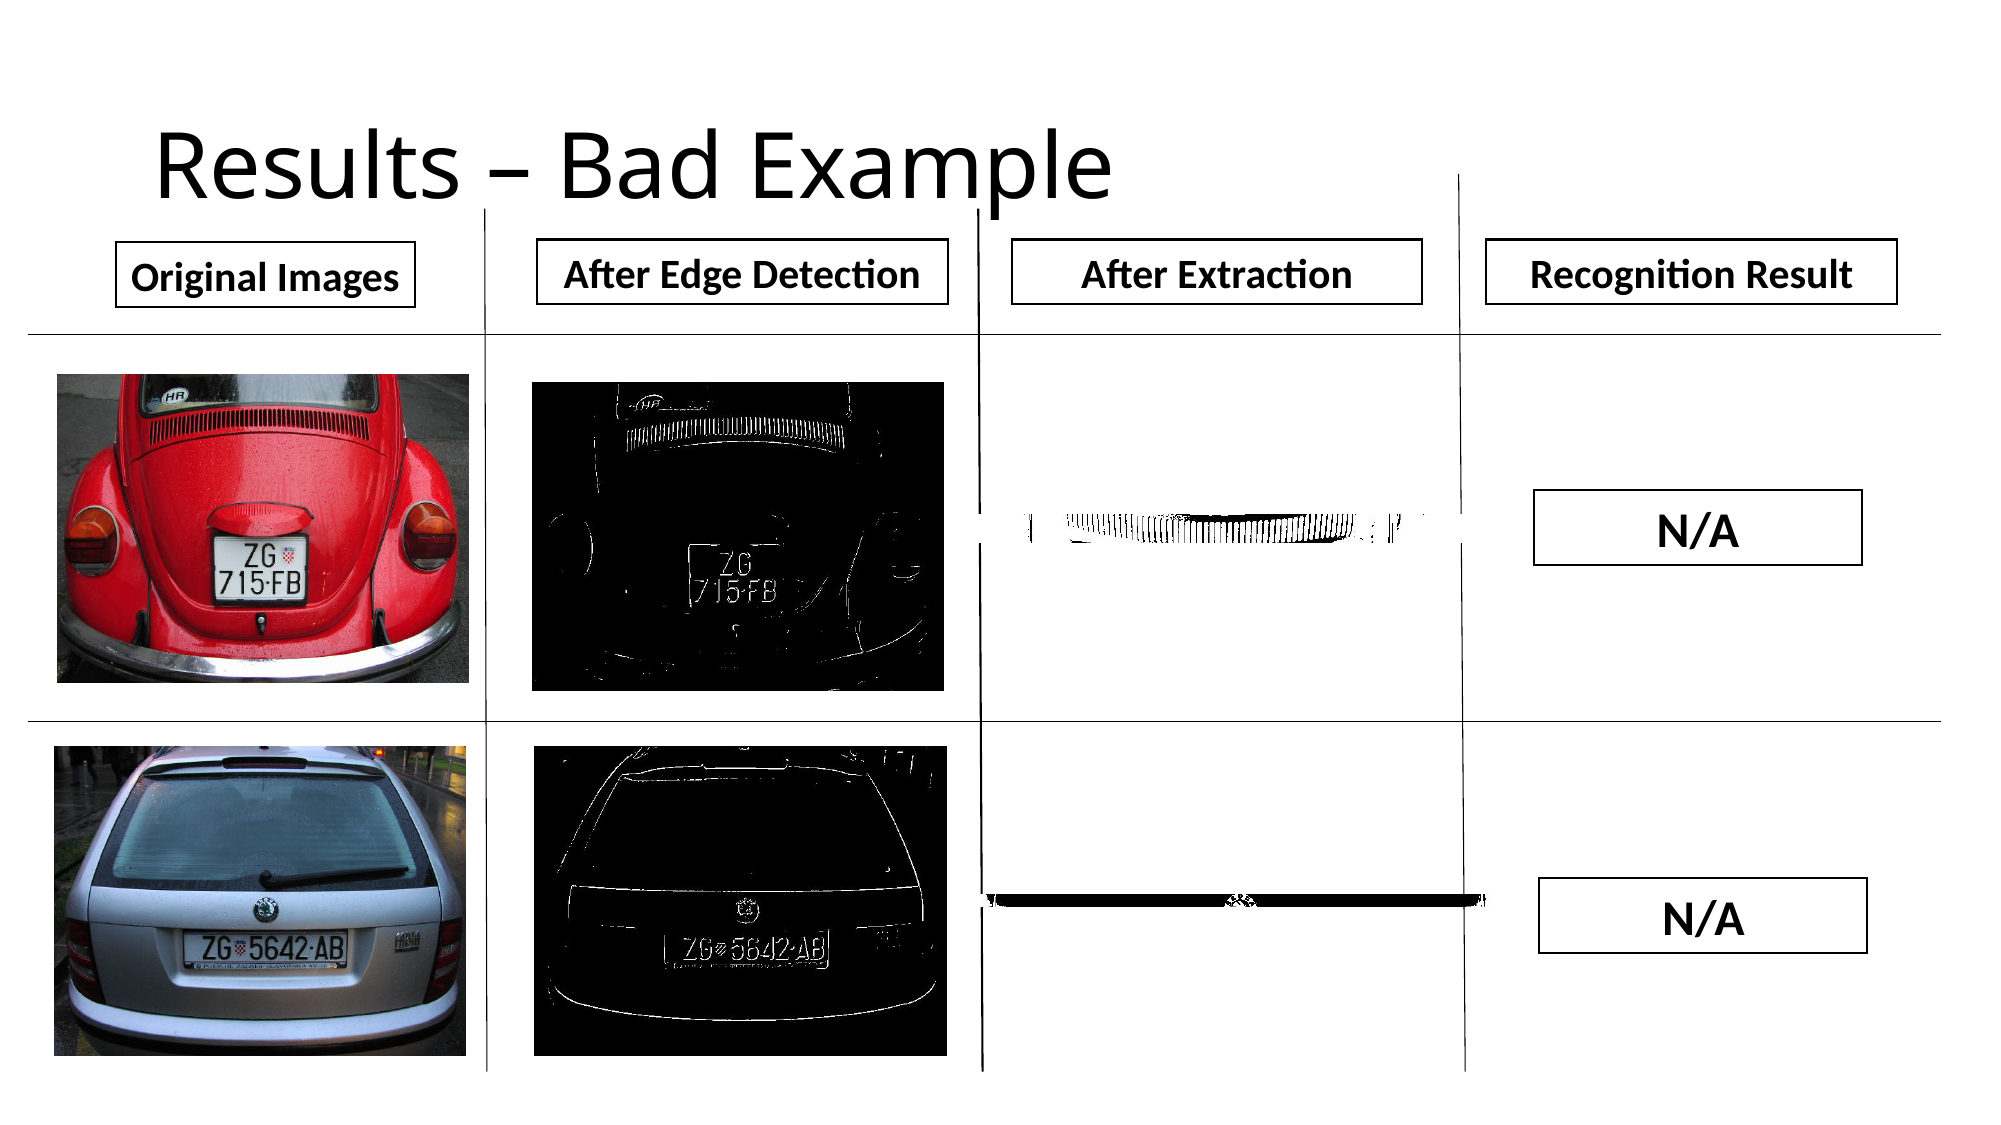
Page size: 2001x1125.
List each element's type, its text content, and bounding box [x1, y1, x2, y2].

picture [533, 746, 1517, 1056]
text_box Original Images [115, 241, 416, 308]
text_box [1458, 543, 1466, 721]
text_box After Extraction [1011, 238, 1423, 305]
picture [57, 374, 469, 683]
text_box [1458, 173, 1466, 334]
title Results – Bad Example [137, 59, 1863, 278]
text_box N/A [1538, 877, 1868, 954]
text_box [978, 543, 983, 721]
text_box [1458, 722, 1466, 894]
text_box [978, 208, 983, 334]
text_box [978, 722, 983, 894]
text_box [978, 907, 983, 1072]
text_box N/A [1533, 489, 1863, 566]
picture [947, 513, 1483, 543]
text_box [978, 335, 983, 513]
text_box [1458, 335, 1466, 513]
text_box After Edge Detection [536, 238, 949, 305]
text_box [1458, 907, 1466, 1072]
text_box Recognition Result [1485, 238, 1898, 305]
picture [54, 746, 466, 1056]
picture [532, 382, 944, 691]
